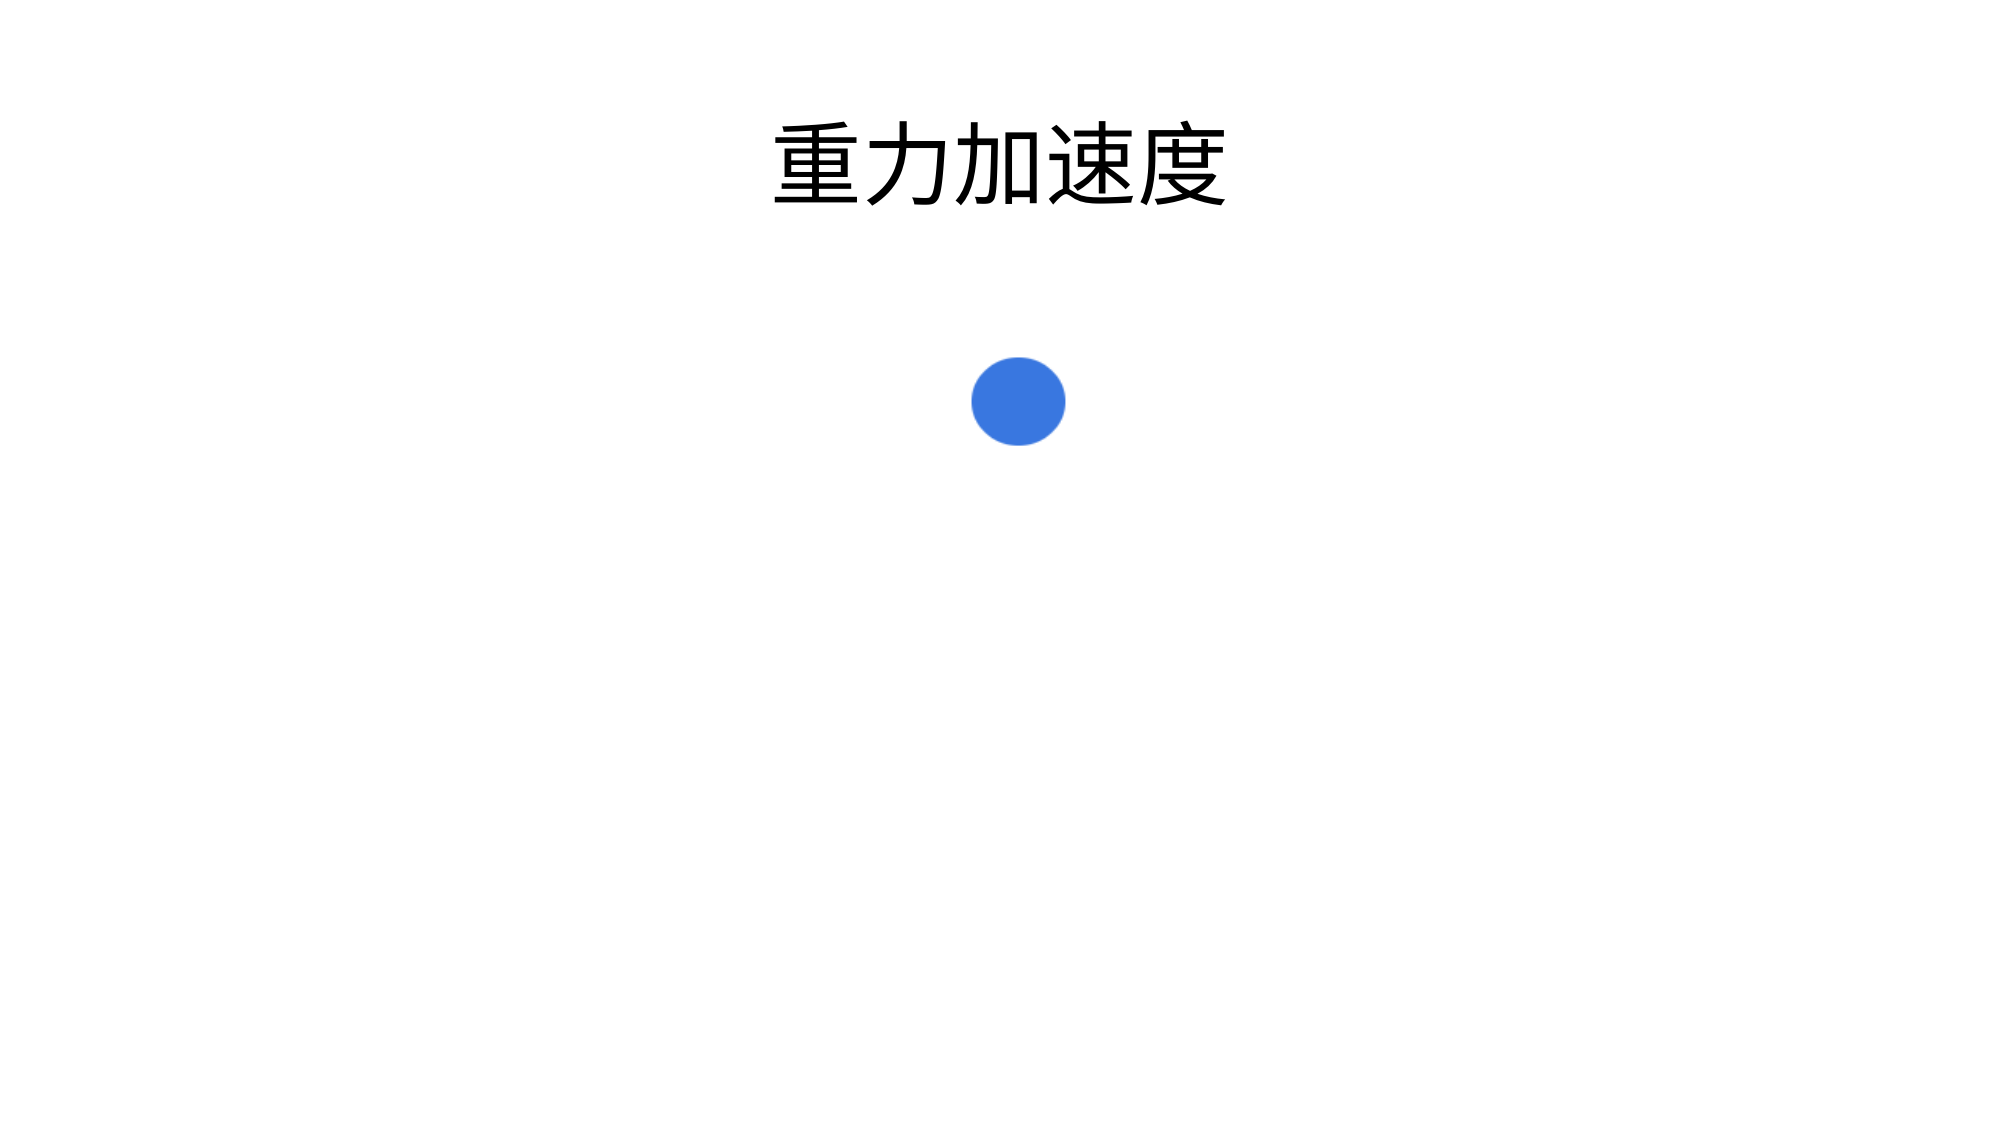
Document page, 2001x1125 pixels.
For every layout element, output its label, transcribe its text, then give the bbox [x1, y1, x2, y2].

picture [531, 246, 1469, 1072]
title 重力加速度 [137, 59, 1863, 278]
